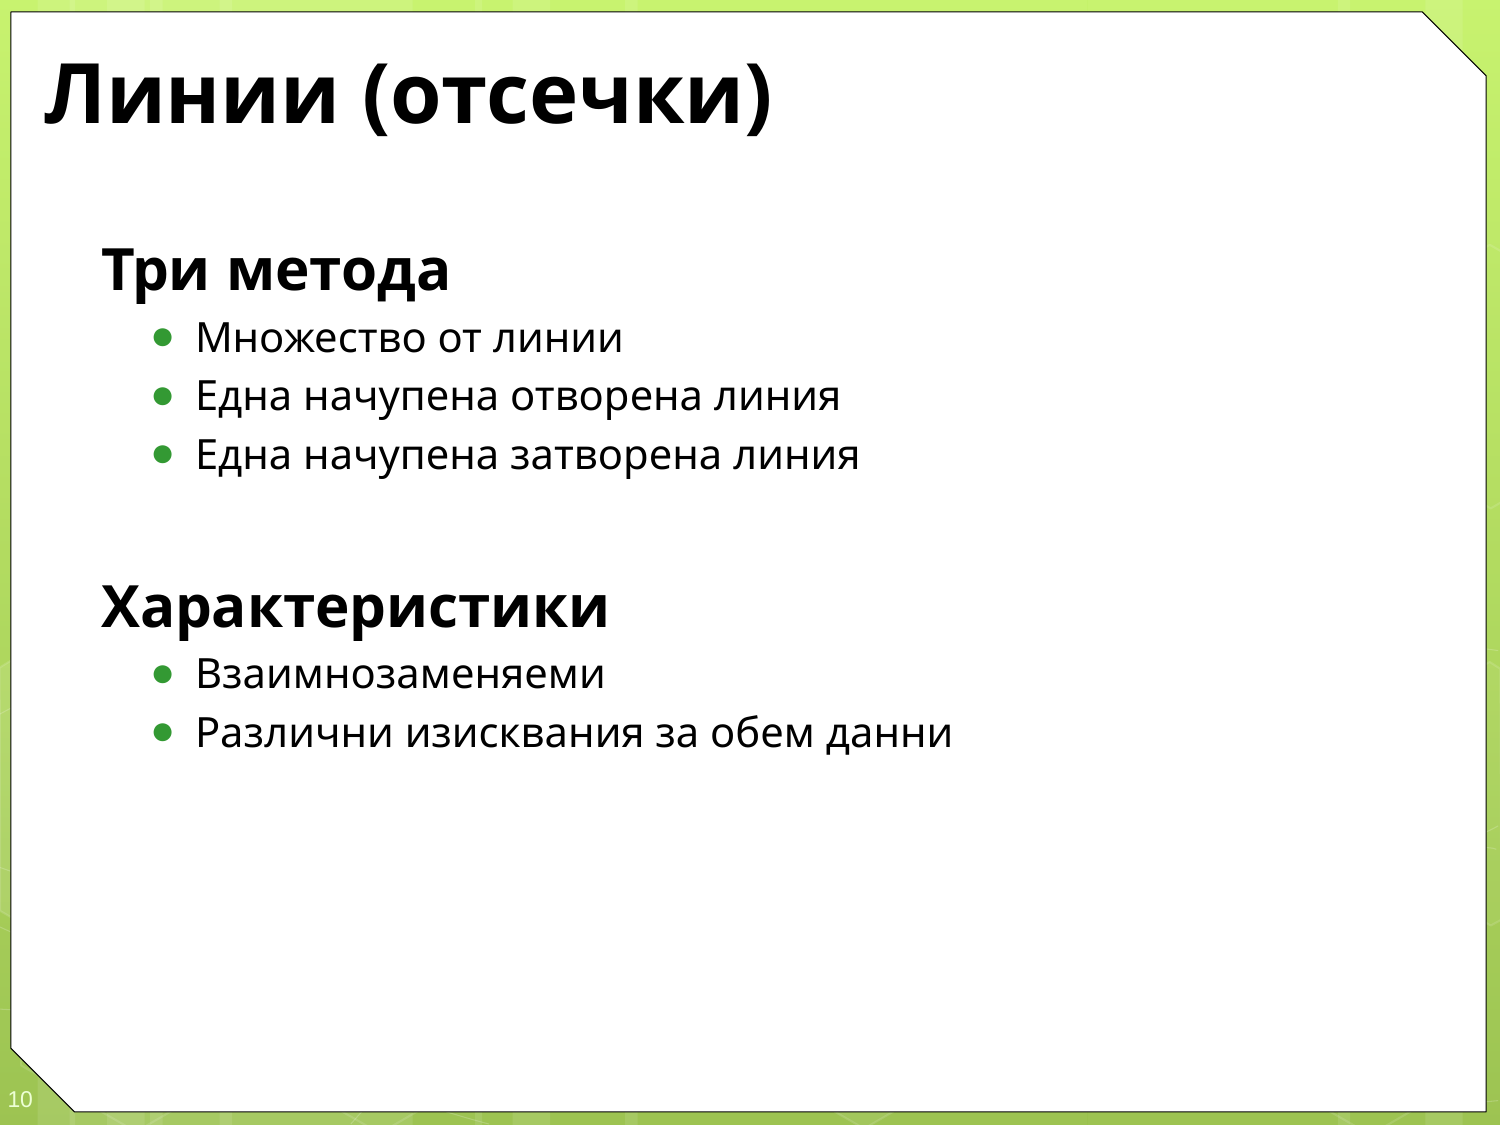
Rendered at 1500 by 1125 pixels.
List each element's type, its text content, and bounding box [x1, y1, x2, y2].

list Три метода Множество от линии Една начупена отворена линия Една начупена затворена линия Характеристики Взаимнозаменяеми Различни изисквания за обем данни [75, 224, 1488, 1113]
title Линии (отсечки) [29, 37, 1450, 144]
